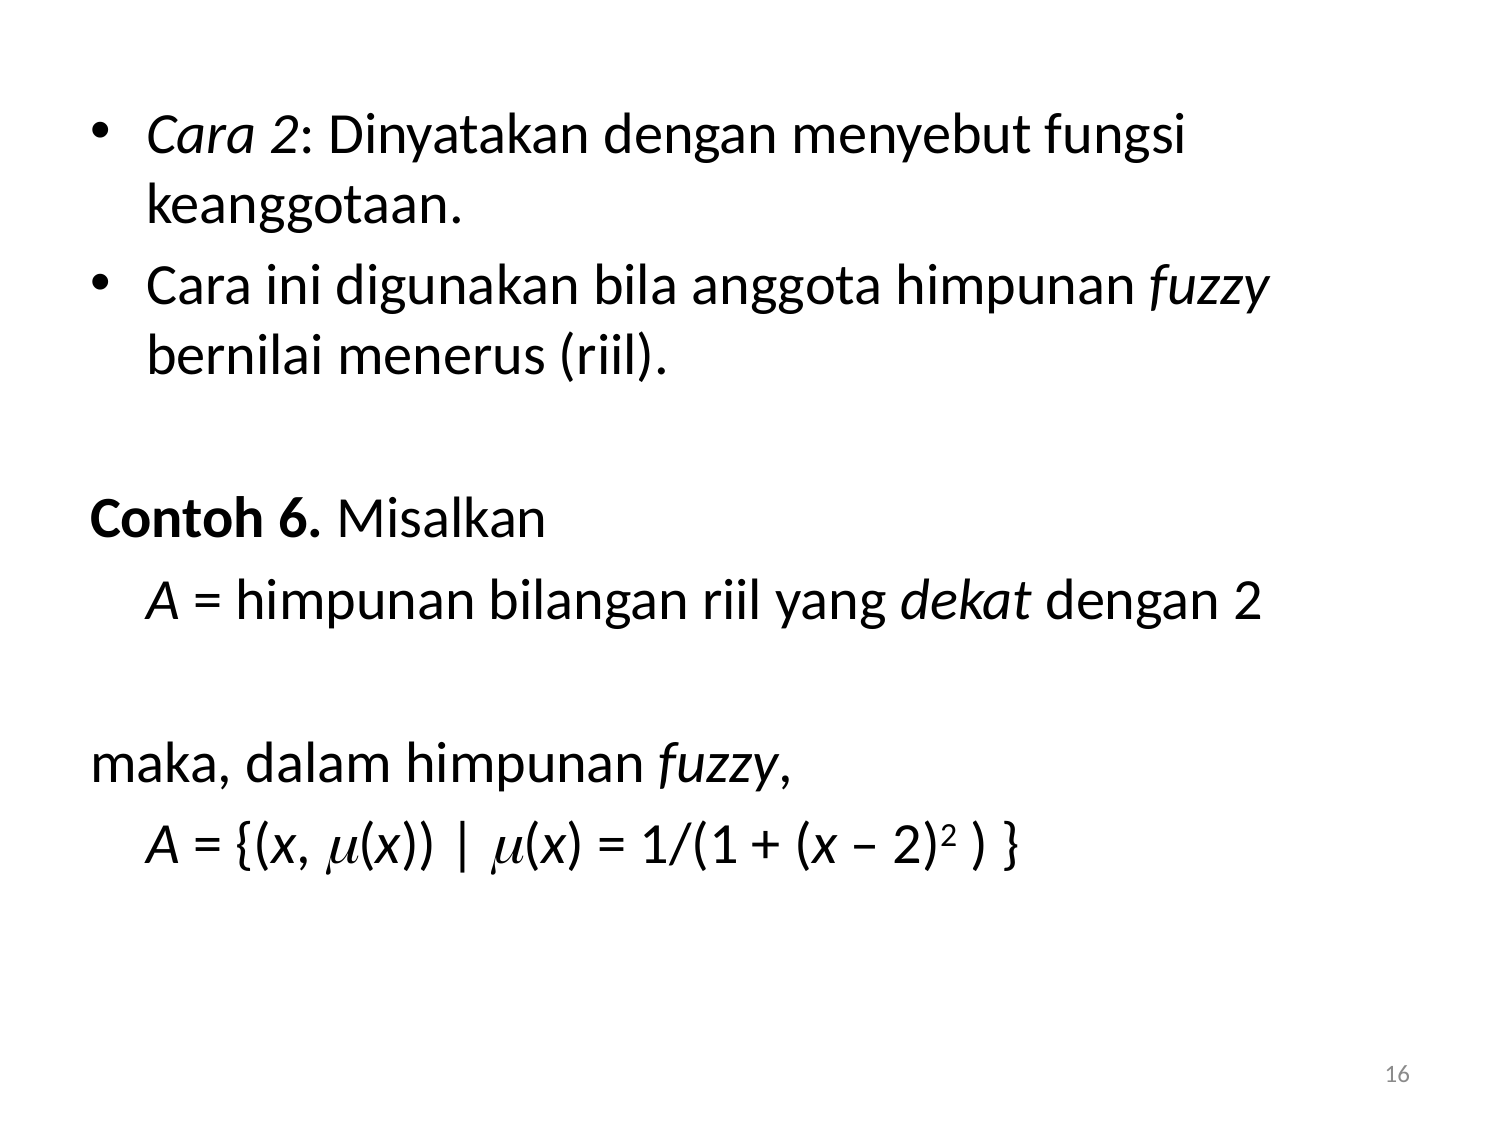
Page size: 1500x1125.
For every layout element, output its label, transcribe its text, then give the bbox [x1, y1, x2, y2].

slide_number 16 [1074, 1042, 1425, 1103]
list Cara 2: Dinyatakan dengan menyebut fungsi keanggotaan. Cara ini digunakan bila anggota himpunan fuzzy bernilai menerus (riil). Contoh 6. Misalkan A = himpunan bilangan riil yang dekat dengan 2 maka, dalam himpunan fuzzy, A = {(x, (x)) | (x) = 1/(1 + (x – 2)2 ) } [75, 87, 1425, 1005]
